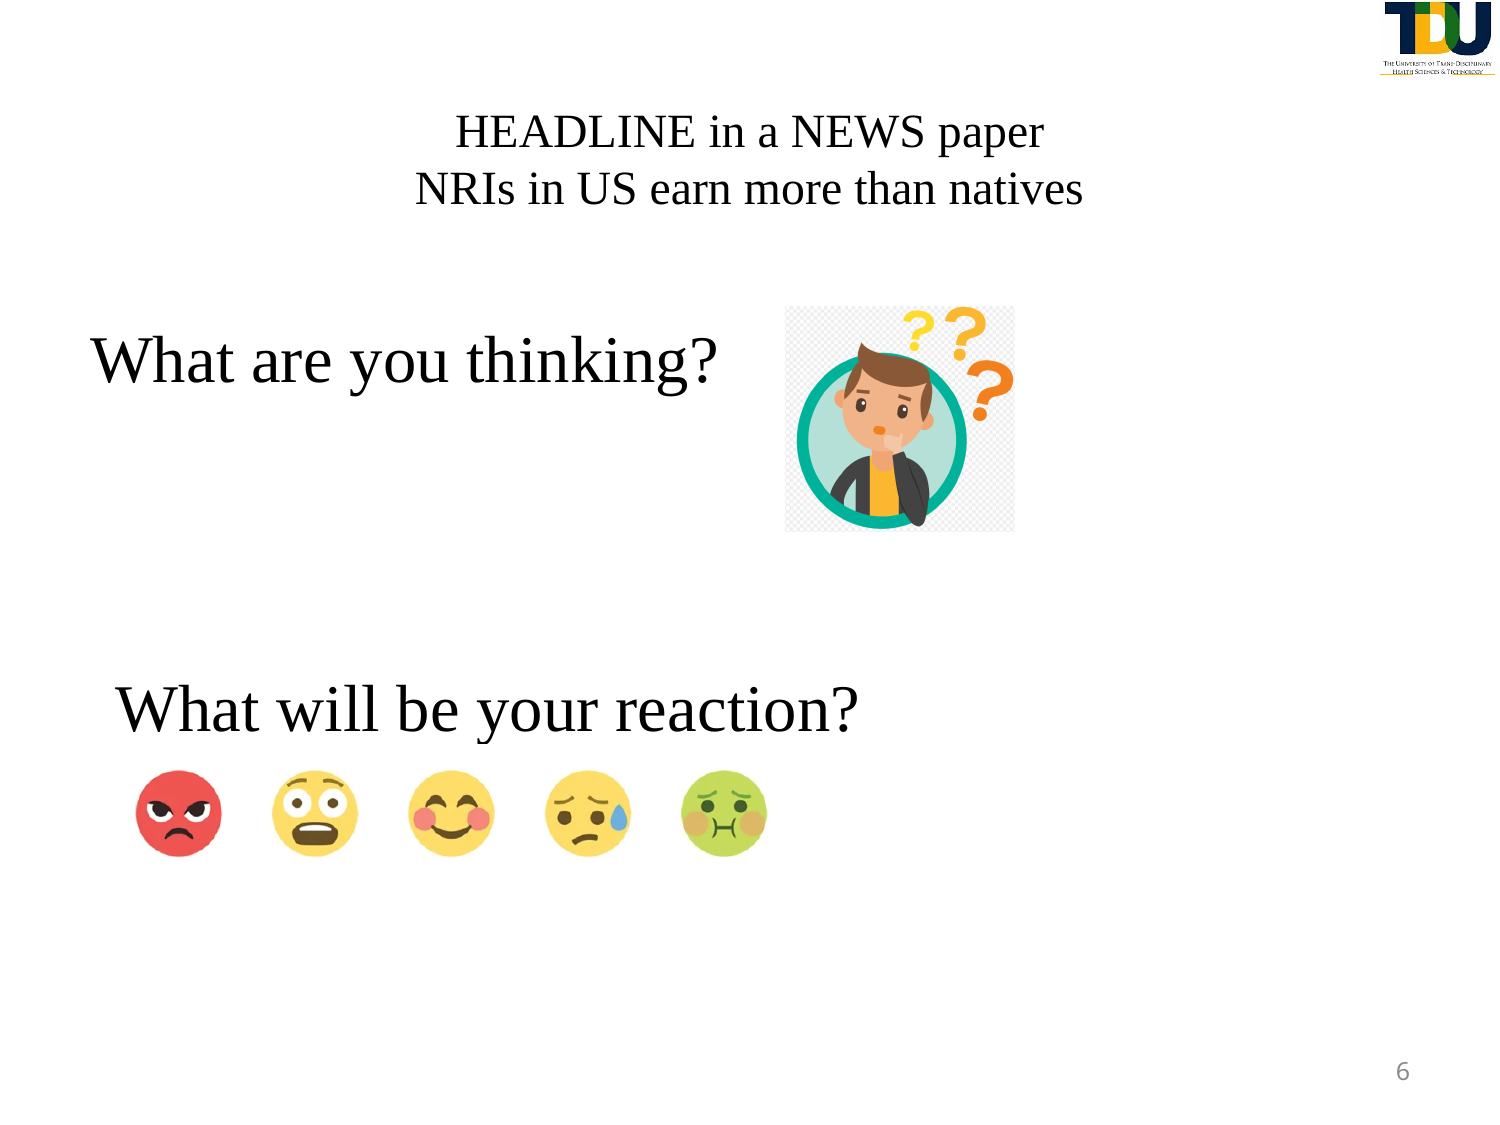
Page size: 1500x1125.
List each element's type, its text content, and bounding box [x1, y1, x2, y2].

list What are you thinking? [75, 308, 1425, 657]
picture [123, 744, 781, 879]
title HEADLINE in a NEWS paper NRIs in US earn more than natives [75, 91, 1425, 279]
picture [785, 306, 1016, 532]
picture [1376, 0, 1495, 75]
text_box What will be your reaction? [100, 656, 955, 753]
slide_number 6 [1074, 1042, 1425, 1103]
